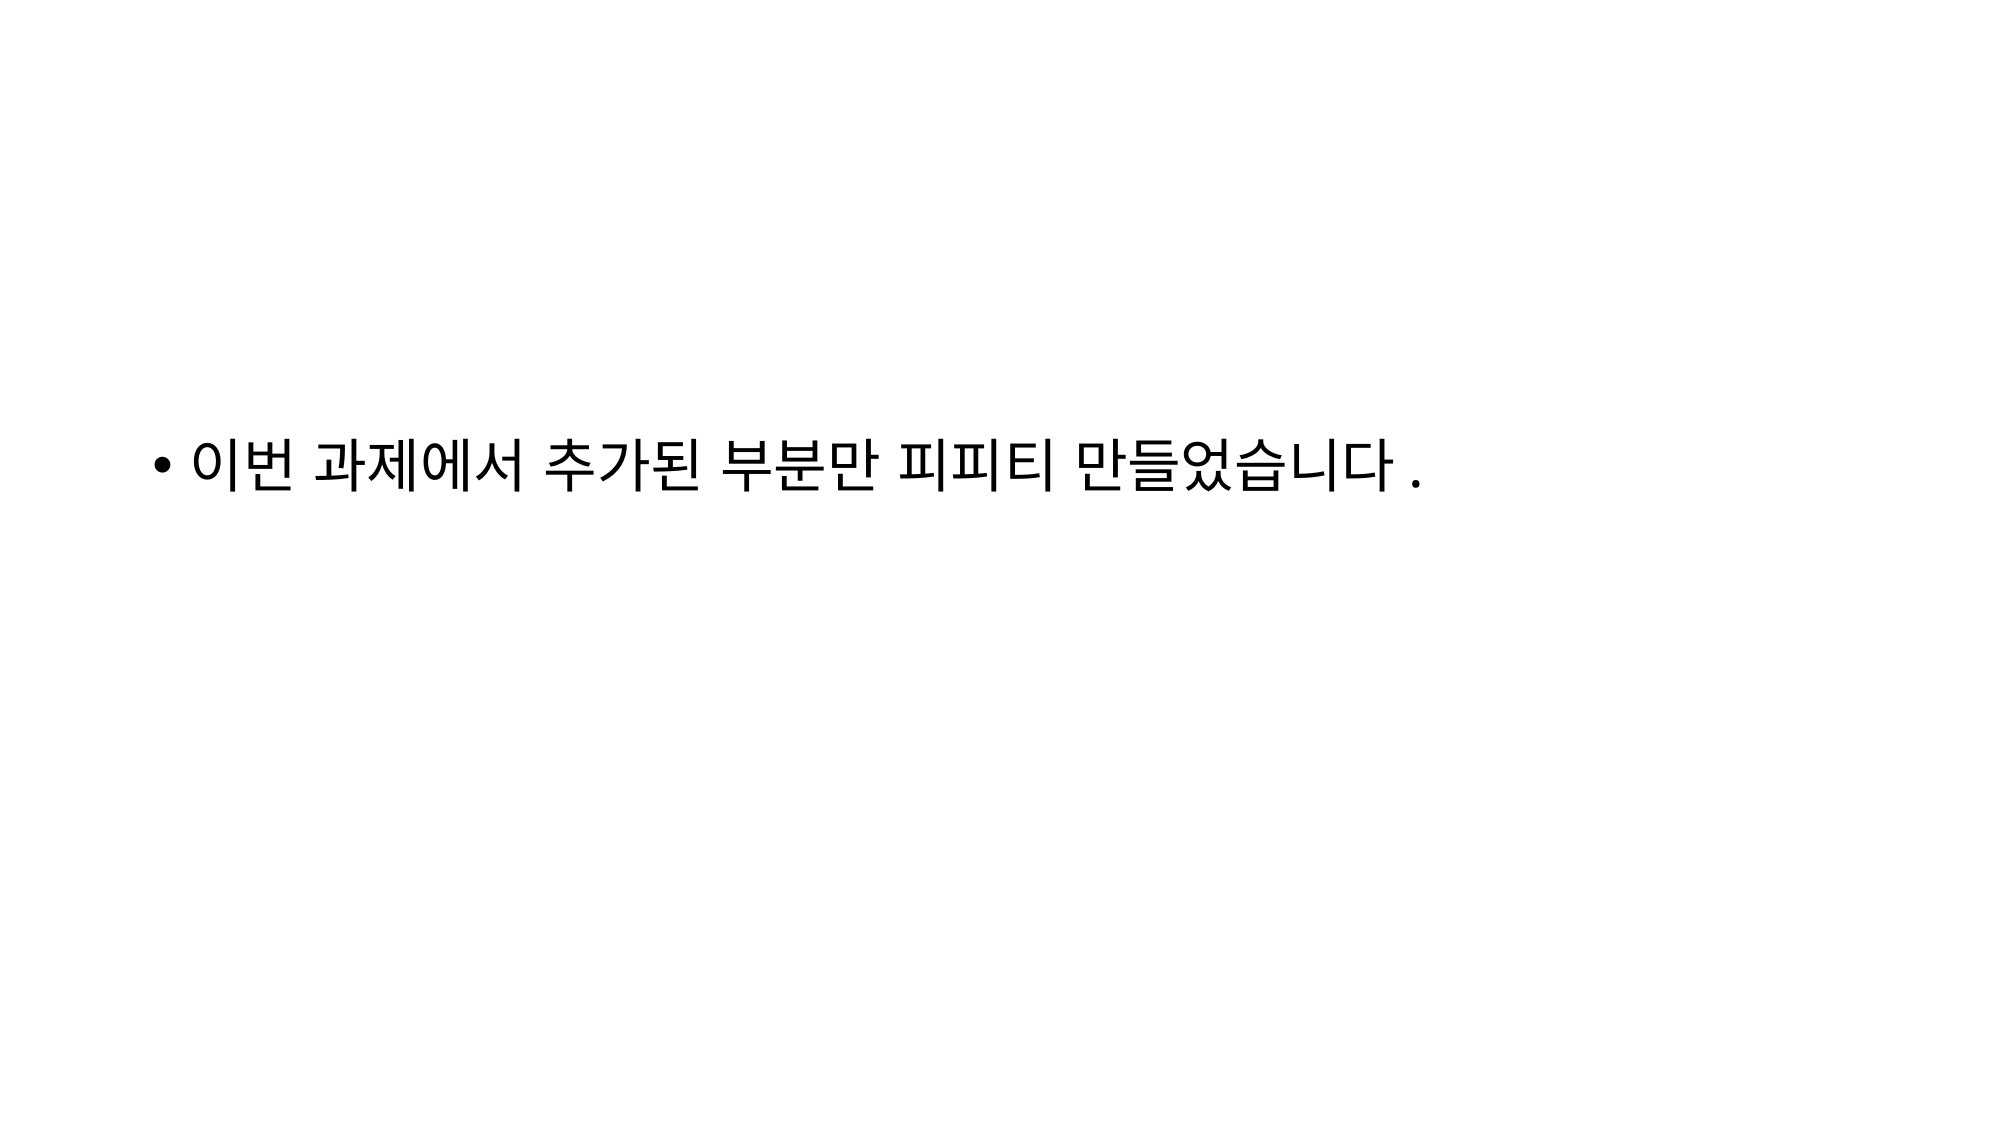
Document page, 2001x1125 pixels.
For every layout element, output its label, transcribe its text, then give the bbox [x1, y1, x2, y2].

list 이번 과제에서 추가된 부분만 피피티 만들었습니다. [137, 429, 1863, 1125]
